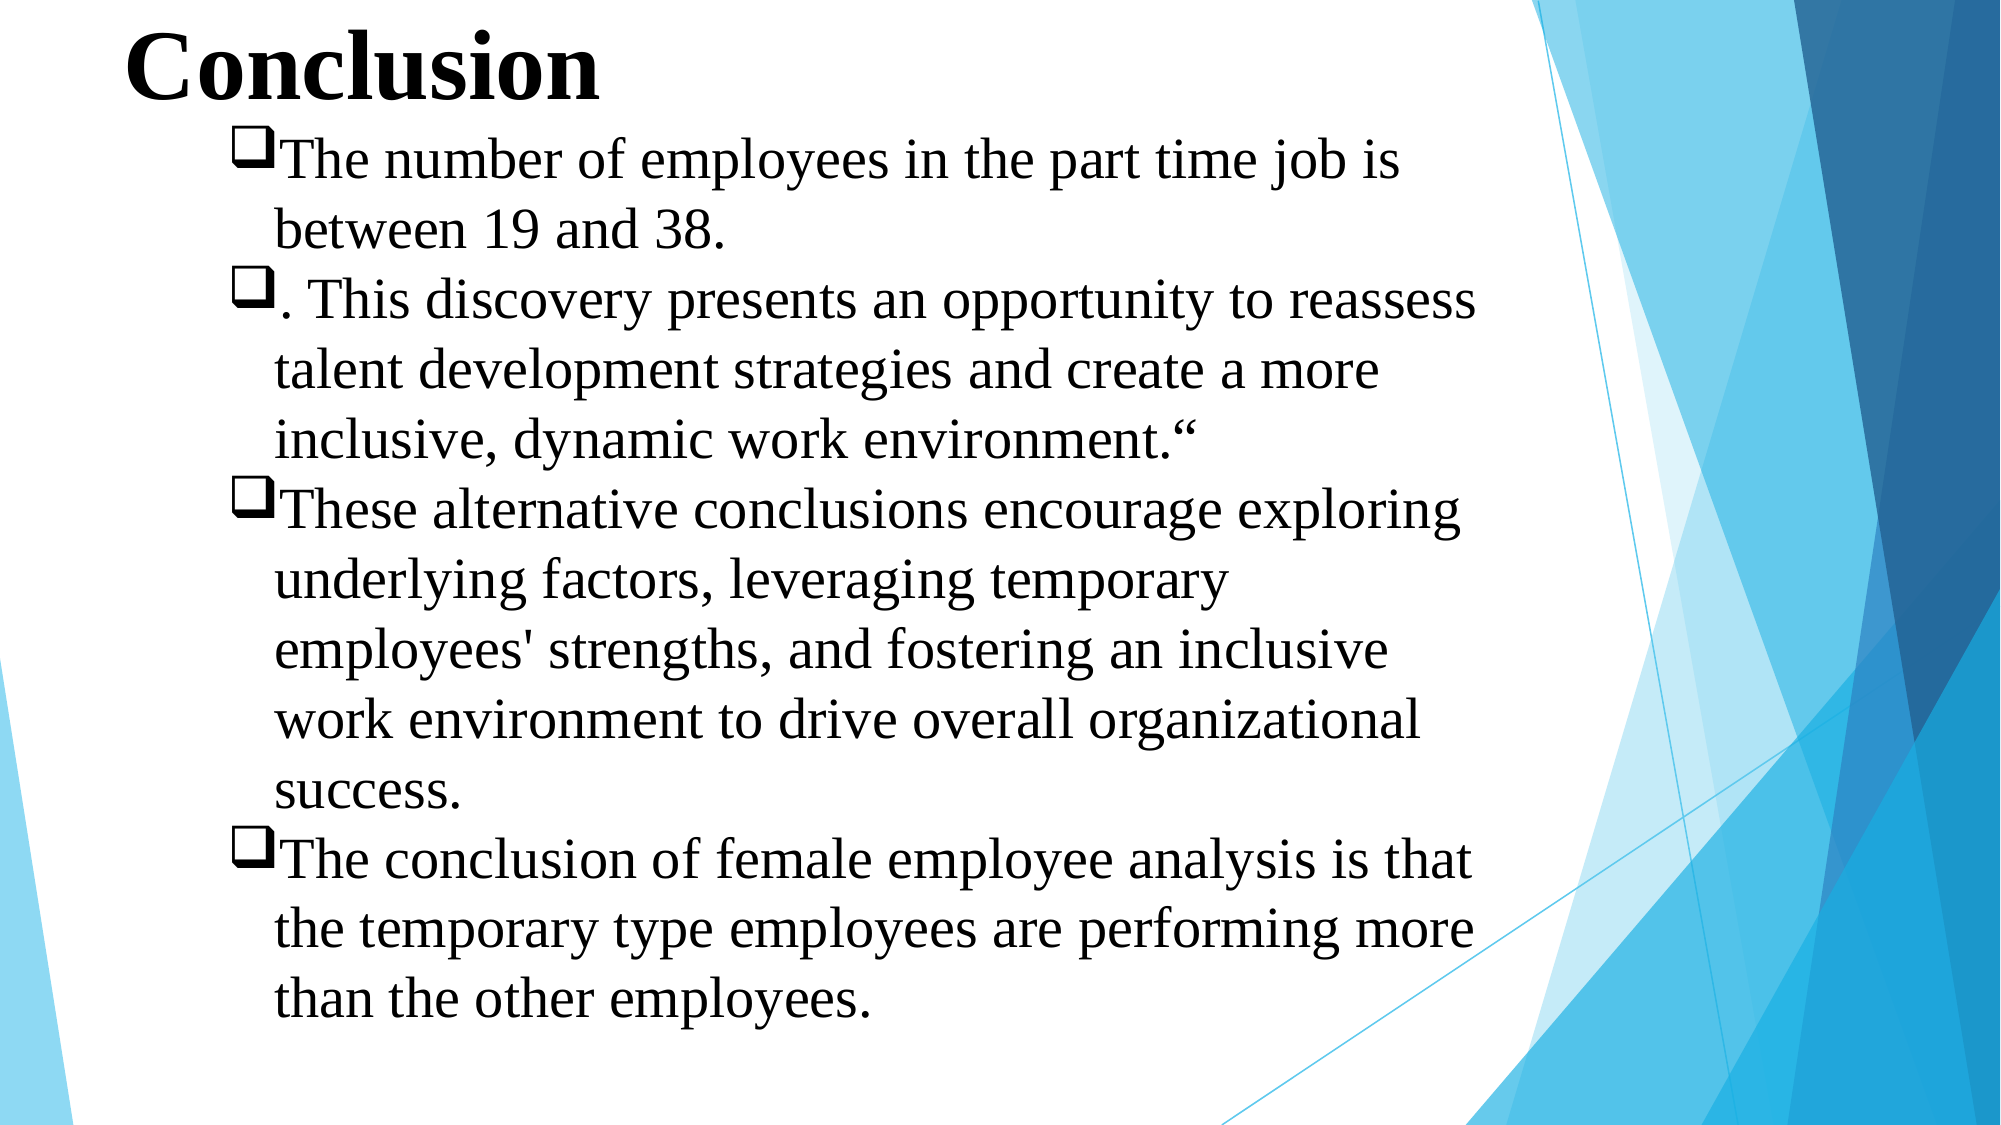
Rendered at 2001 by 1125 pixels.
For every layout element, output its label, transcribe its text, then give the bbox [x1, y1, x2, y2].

title Conclusion [123, 0, 1877, 188]
text_box The number of employees in the part time job is between 19 and 38. . This discovery presents an opportunity to reassess talent development strategies and create a more inclusive, dynamic work environment.“ These alternative conclusions encourage exploring underlying factors, leveraging temporary employees' strengths, and fostering an inclusive work environment to drive overall organizational success. The conclusion of female employee analysis is that the temporary type employees are performing more than the other employees. [212, 112, 1513, 1125]
